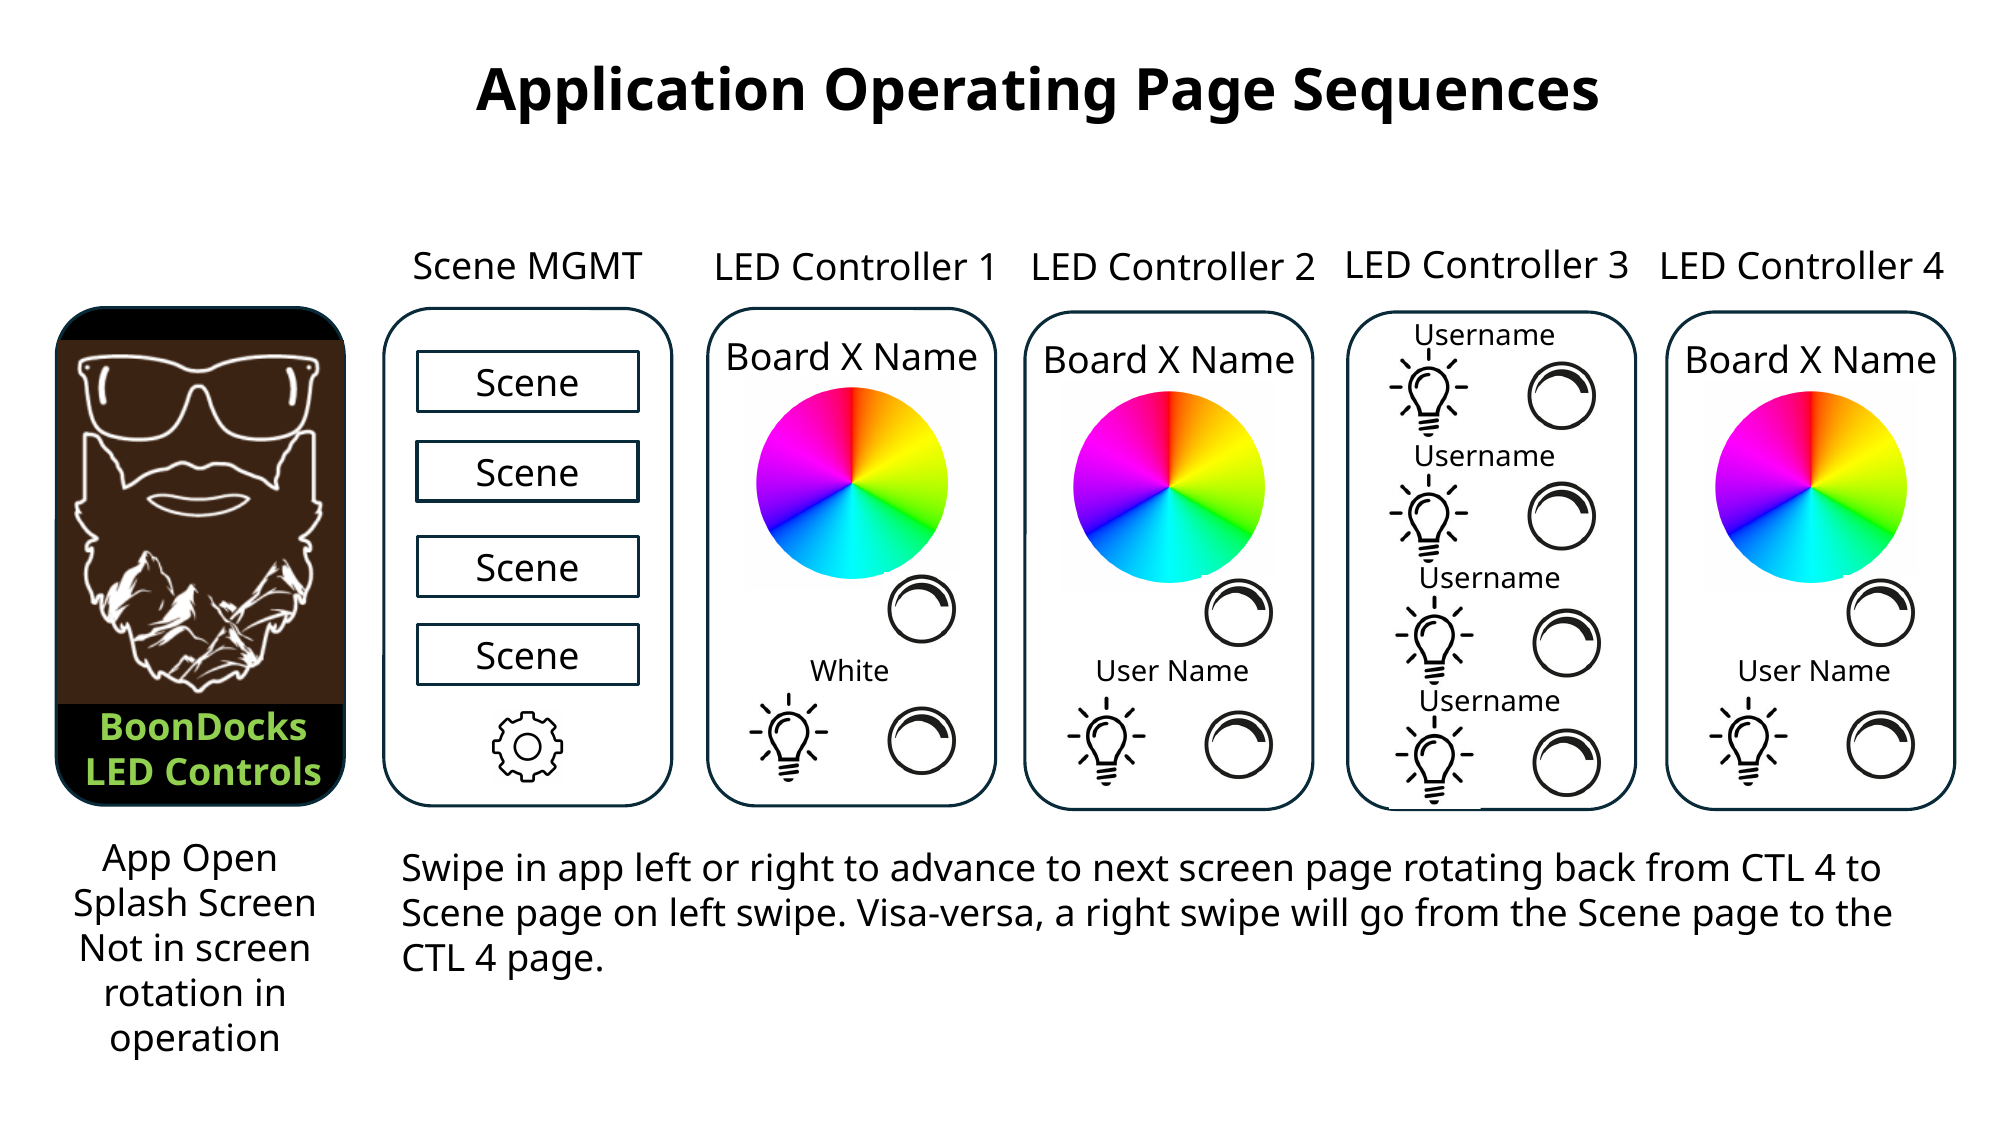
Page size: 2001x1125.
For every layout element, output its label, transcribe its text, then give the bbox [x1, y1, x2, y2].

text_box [707, 307, 997, 807]
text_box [1347, 307, 1637, 811]
text_box Scene [417, 441, 639, 502]
text_box Scene [417, 536, 639, 597]
text_box App Open Splash Screen Not in screen rotation in operation [51, 826, 340, 1067]
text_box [1666, 311, 1956, 810]
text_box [1024, 311, 1314, 810]
picture [491, 710, 565, 784]
text_box LED Controller 1 [698, 235, 1015, 296]
text_box Swipe in app left or right to advance to next screen page rotating back from CTL 4 to Scene page on left swipe. Visa-versa, a right swipe will go from the Scene page to the CTL 4 page. [386, 836, 1955, 987]
text_box LED Controller 2 [1015, 235, 1332, 296]
text_box Scene [417, 351, 639, 412]
text_box [382, 306, 674, 808]
text_box Application Operating Page Sequences [461, 44, 1616, 130]
text_box LED Controller 3 [1329, 234, 1644, 294]
text_box LED Controller 4 [1644, 234, 1960, 340]
text_box Scene MGMT [383, 234, 672, 295]
text_box Scene [417, 624, 639, 685]
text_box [55, 307, 345, 806]
